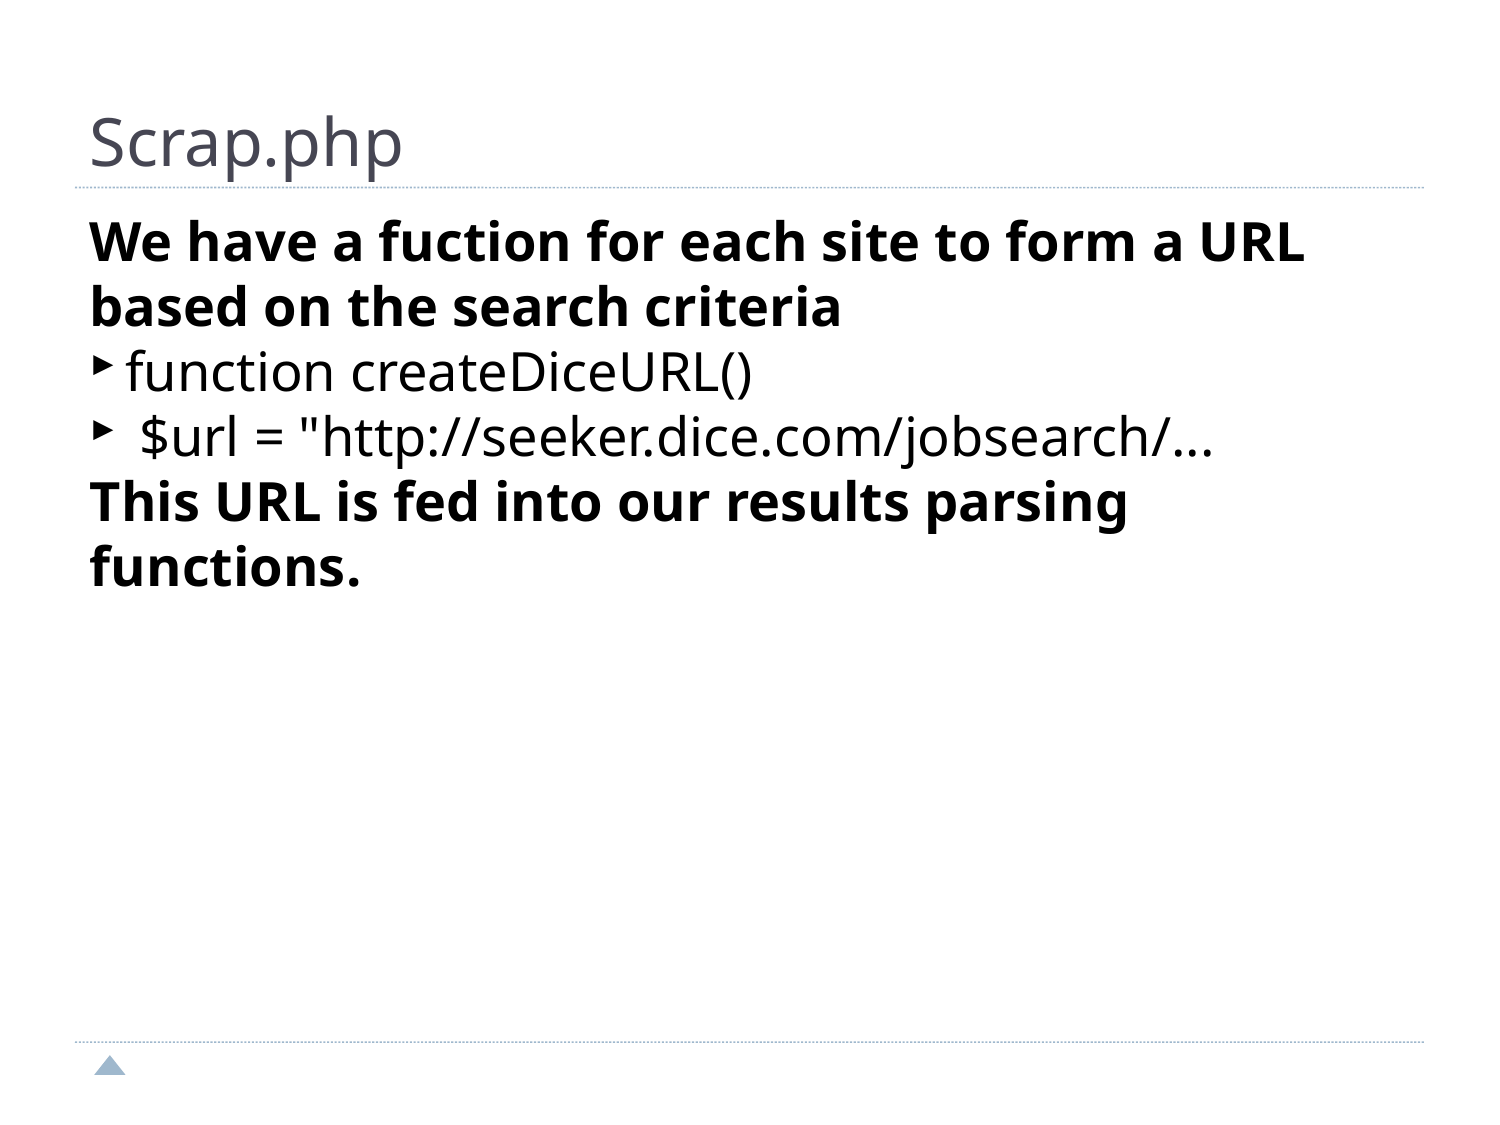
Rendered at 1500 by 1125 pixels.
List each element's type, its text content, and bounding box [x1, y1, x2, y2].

text_box Scrap.php [75, 24, 1425, 188]
text_box We have a fuction for each site to form a URL based on the search criteria function createDiceURL() $url = "http://seeker.dice.com/jobsearch/... This URL is fed into our results parsing functions. [75, 200, 1425, 1010]
